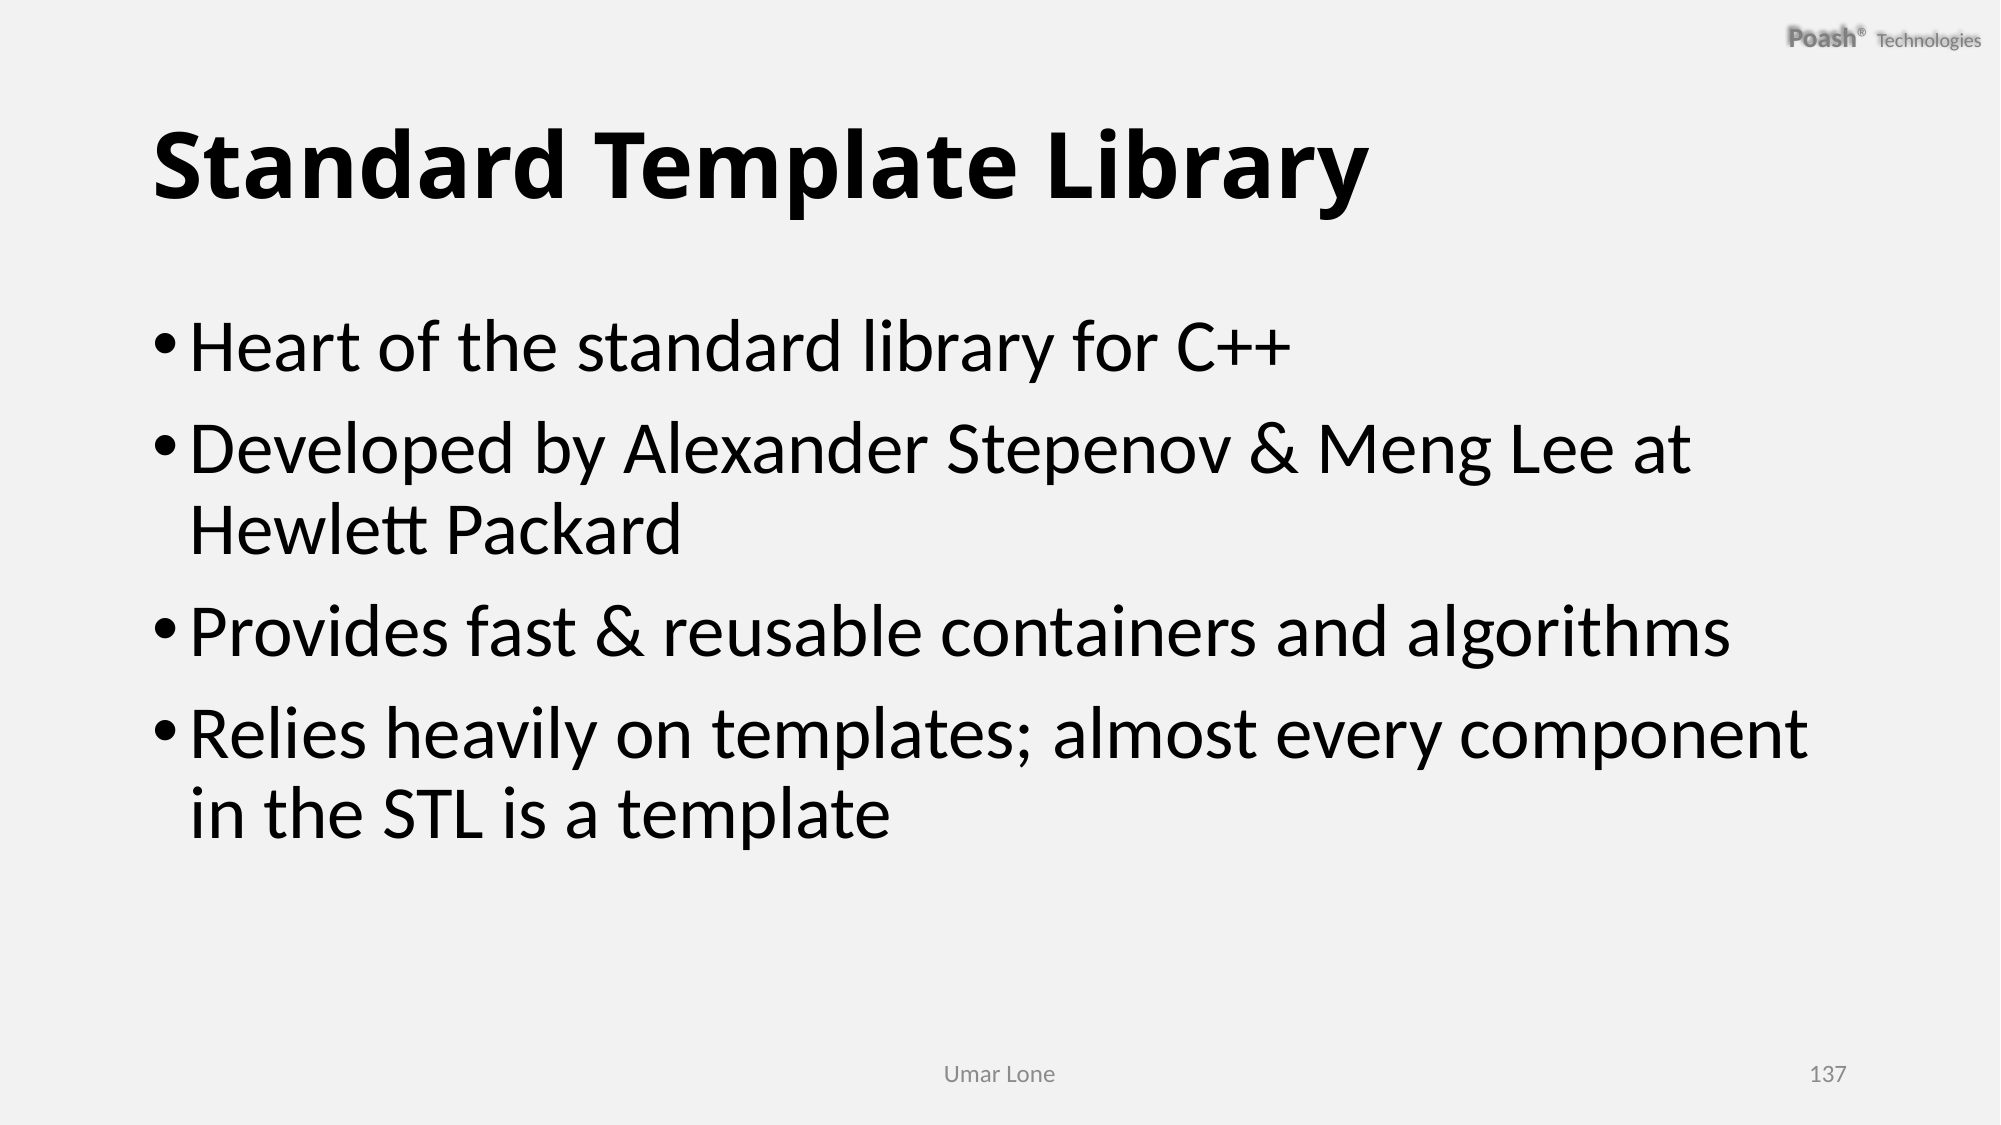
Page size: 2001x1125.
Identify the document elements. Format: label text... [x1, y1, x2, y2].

footer Umar Lone [662, 1042, 1338, 1103]
slide_number 137 [1412, 1042, 1863, 1103]
title Standard Template Library [137, 59, 1863, 278]
list Heart of the standard library for C++ Developed by Alexander Stepenov & Meng Lee at Hewlett Packard Provides fast & reusable containers and algorithms Relies heavily on templates; almost every component in the STL is a template [137, 299, 1863, 1014]
